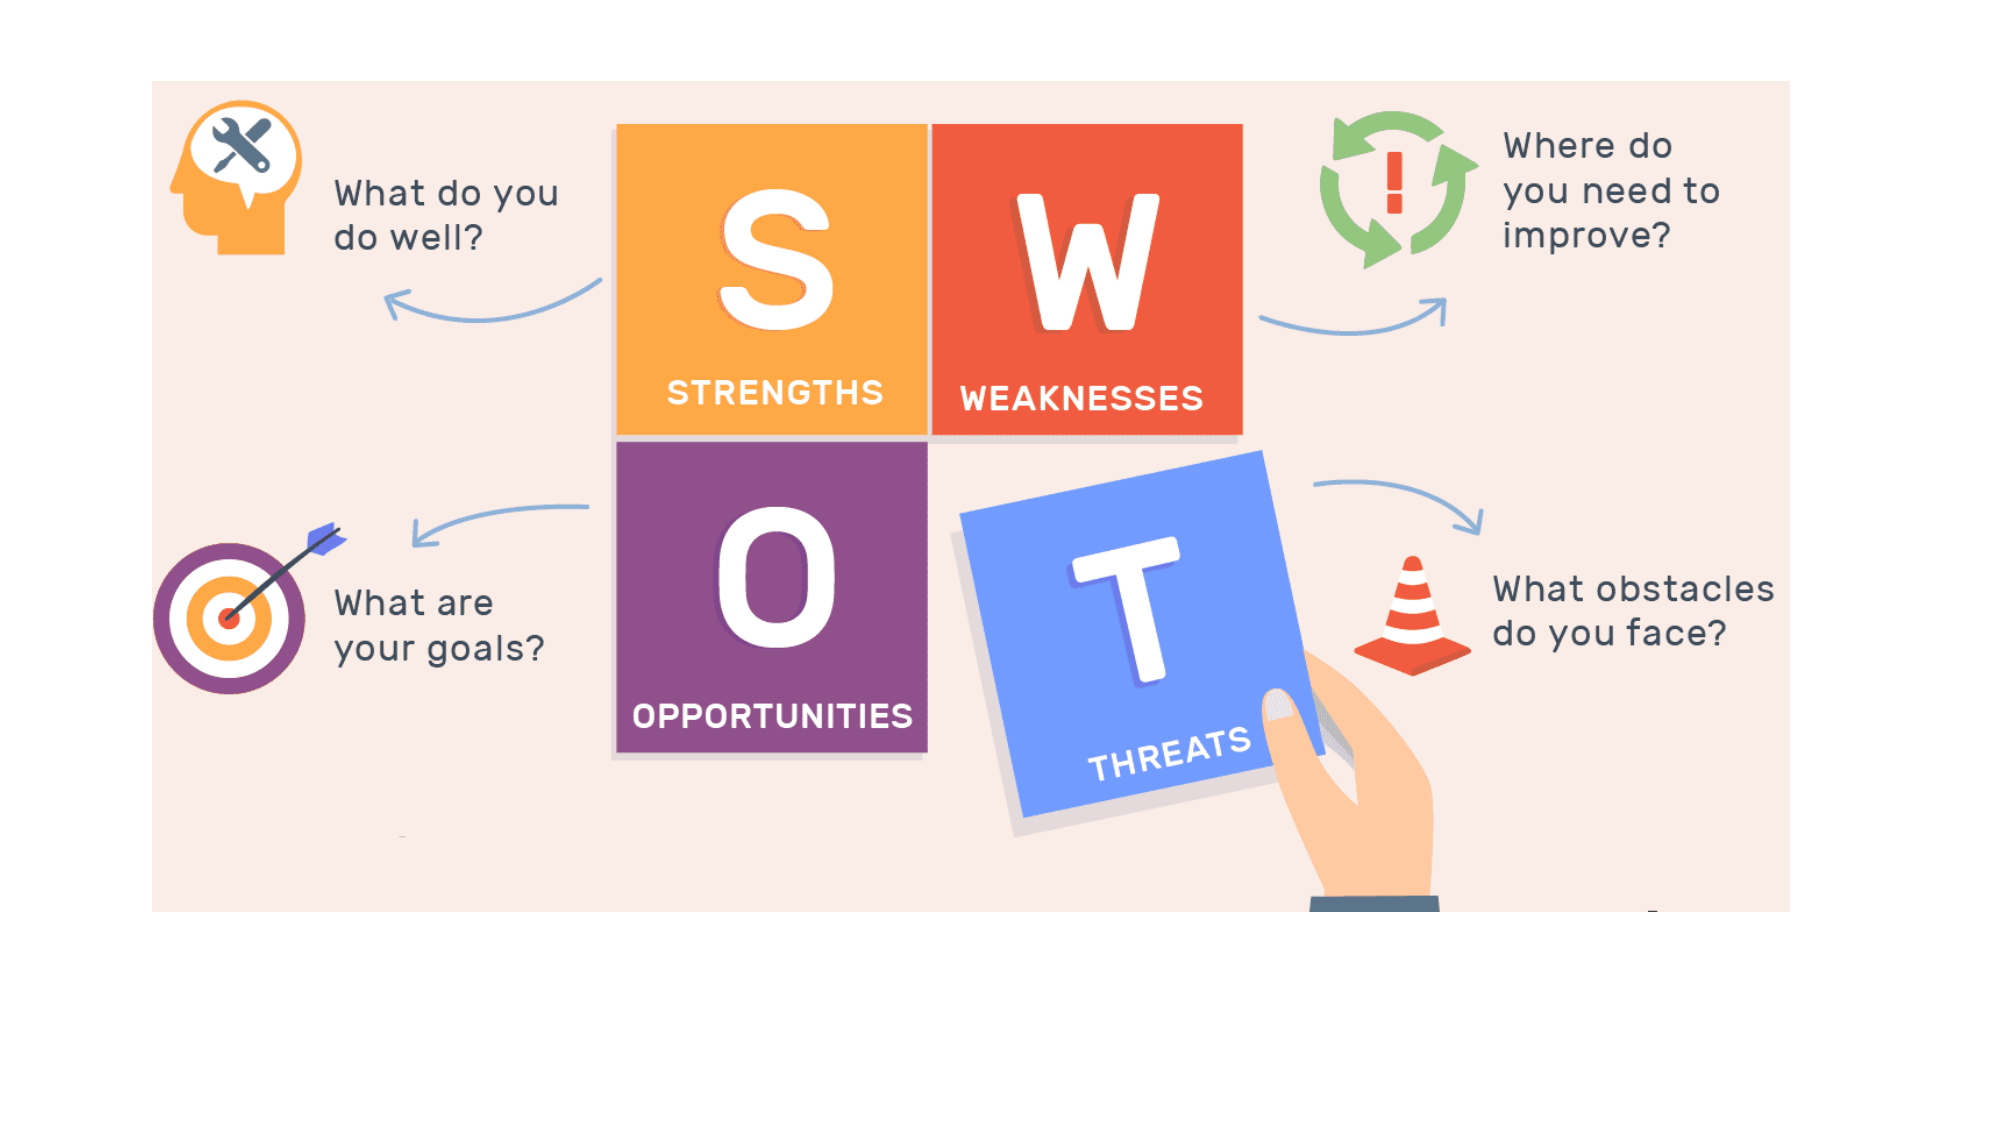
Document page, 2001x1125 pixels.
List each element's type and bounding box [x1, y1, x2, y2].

picture [152, 81, 1790, 912]
